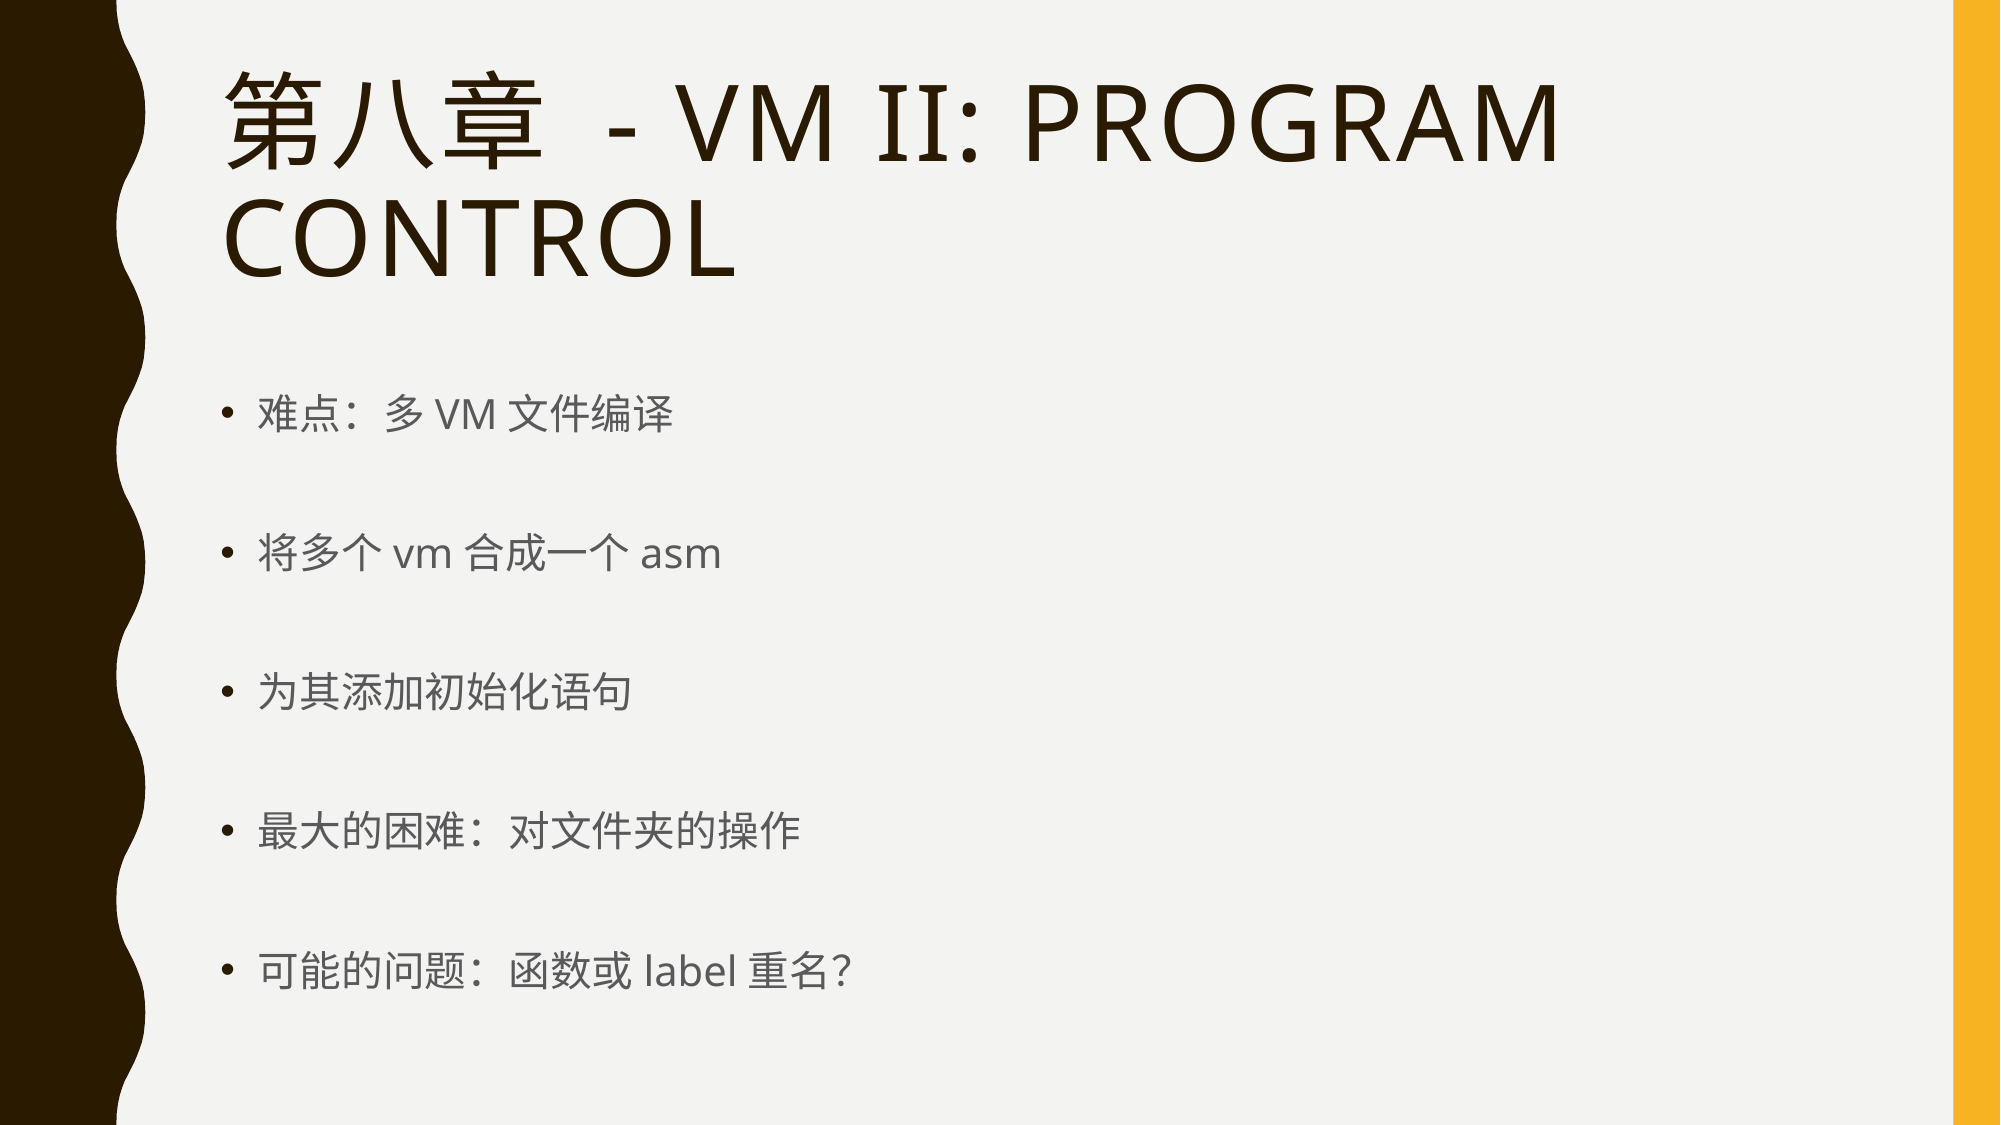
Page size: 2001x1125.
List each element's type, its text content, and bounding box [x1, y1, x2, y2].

list 难点：多VM文件编译 将多个vm合成一个asm 为其添加初始化语句 最大的困难：对文件夹的操作 可能的问题：函数或label重名？ [205, 375, 1875, 1027]
title 第八章 - VM II: Program Control [205, 62, 1875, 233]
